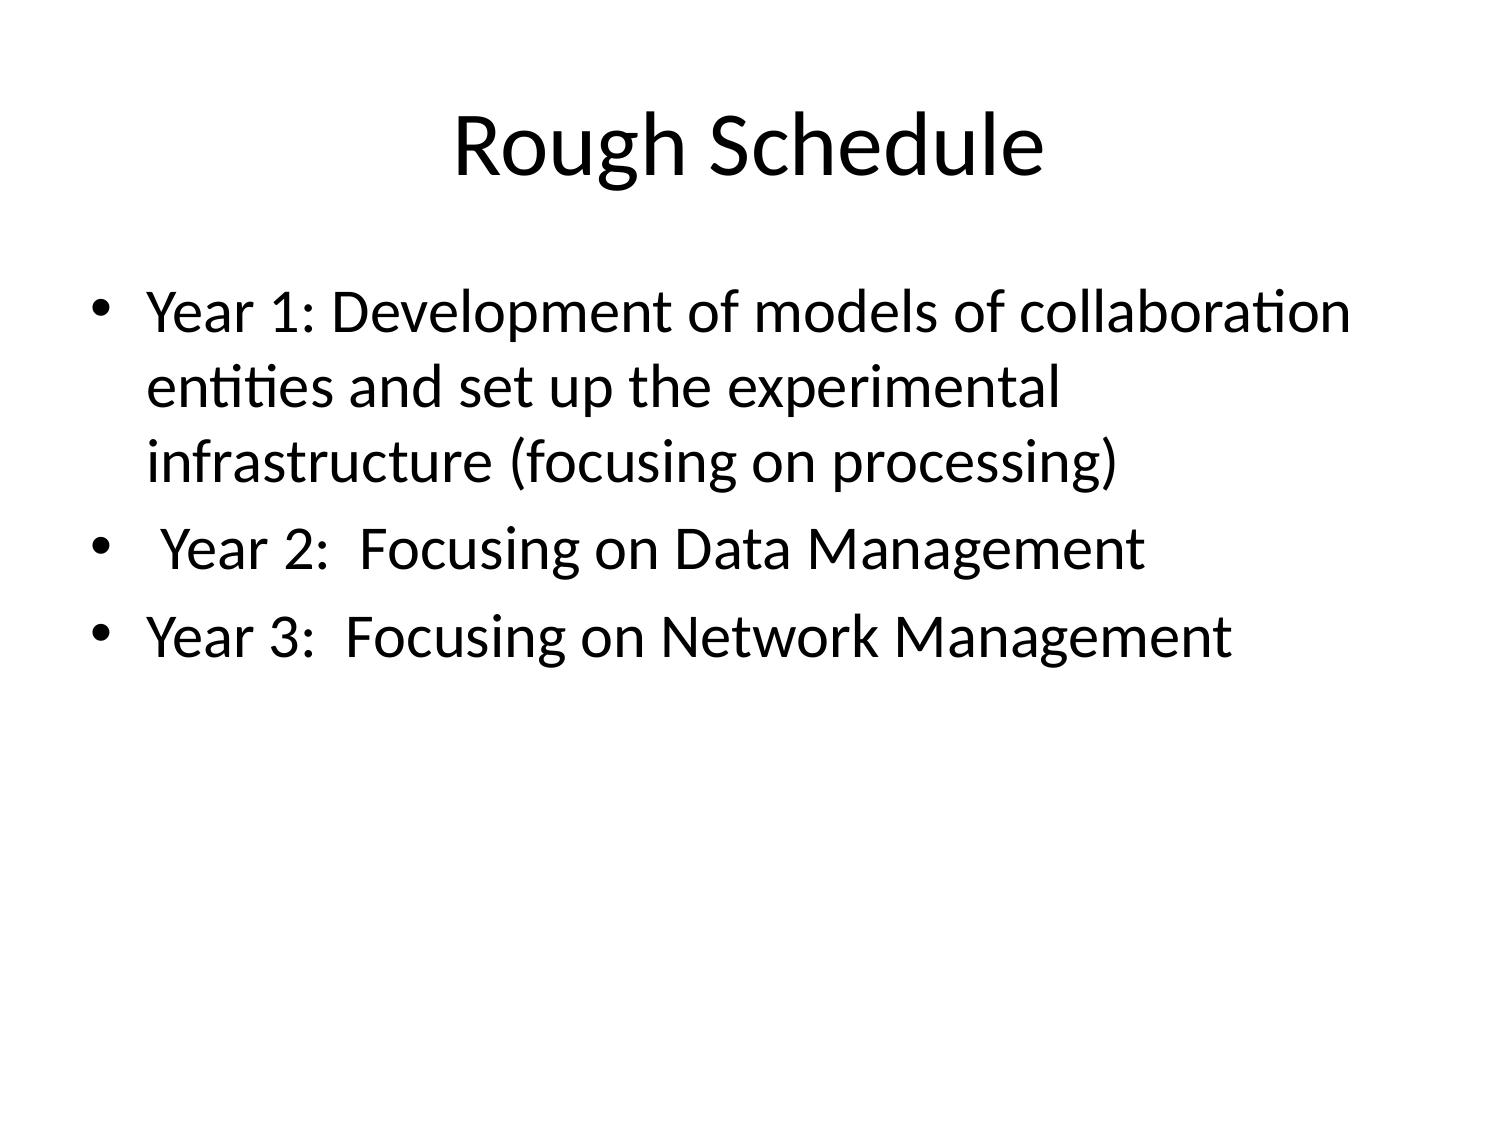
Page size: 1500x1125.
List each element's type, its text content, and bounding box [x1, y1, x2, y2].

title Rough Schedule [75, 45, 1425, 233]
list Year 1: Development of models of collaboration entities and set up the experimental infrastructure (focusing on processing) Year 2: Focusing on Data Management Year 3: Focusing on Network Management [75, 262, 1425, 1005]
